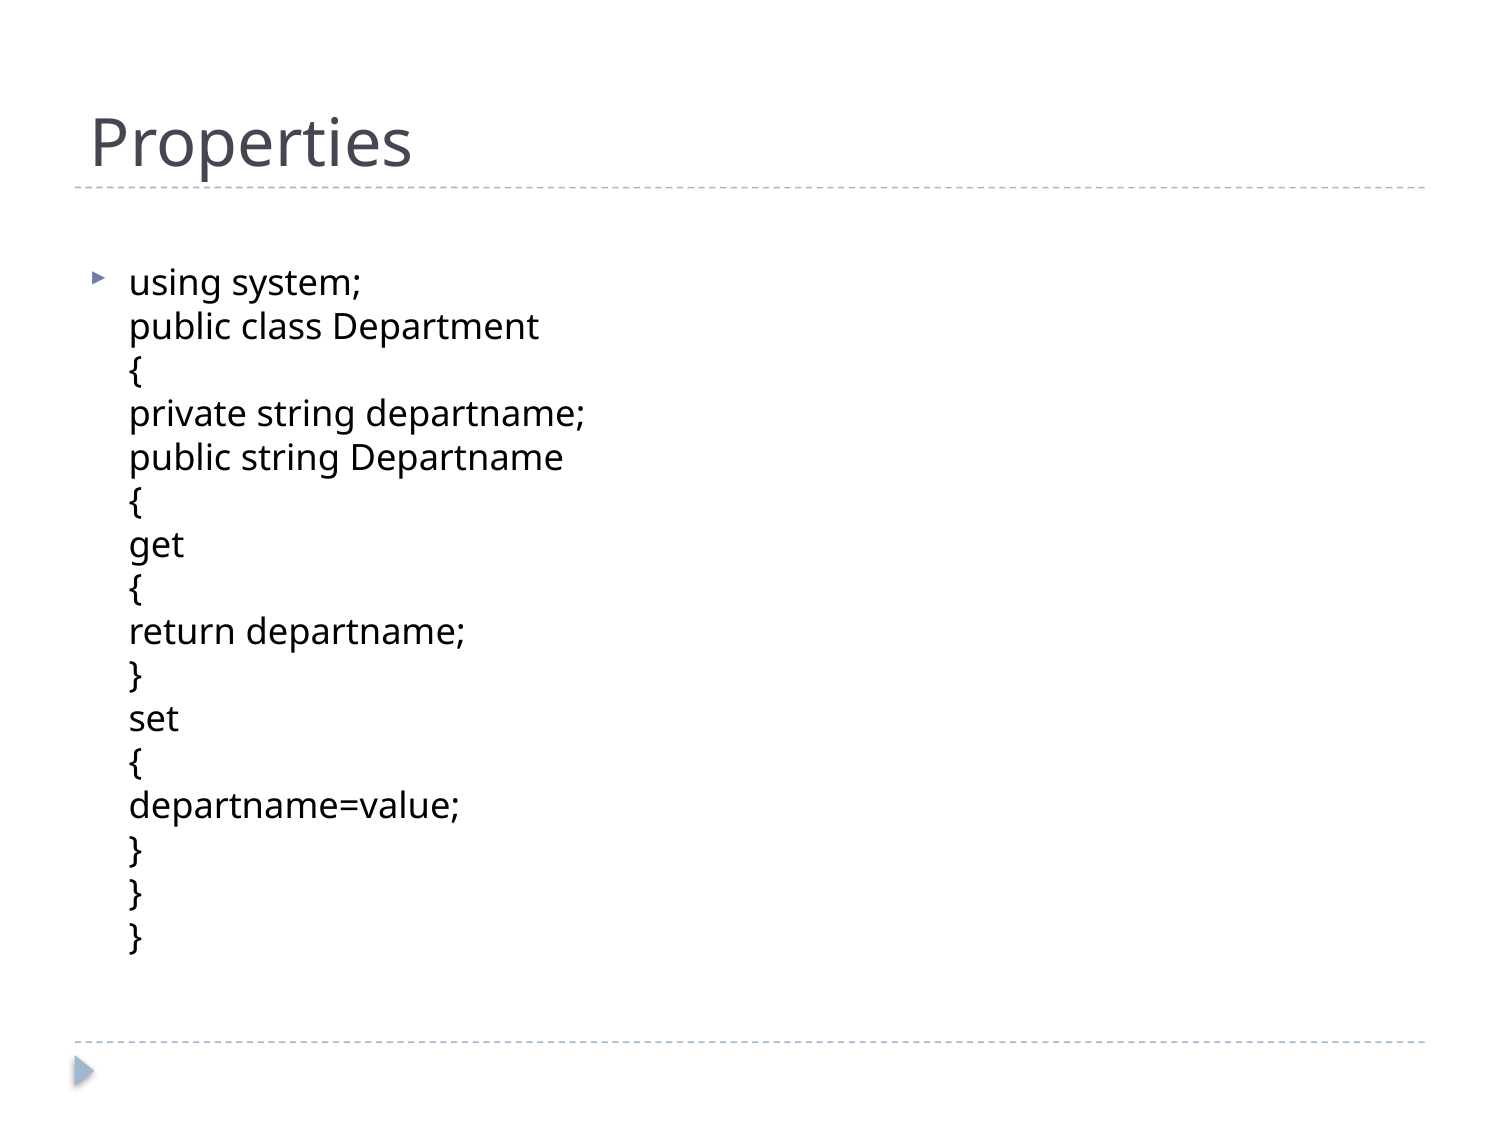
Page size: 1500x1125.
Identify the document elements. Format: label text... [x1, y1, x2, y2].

list using system; public class Department { private string departname; public string Departname { get { return departname; } set { departname=value; } } } [75, 200, 1425, 1010]
title Properties [75, 24, 1425, 188]
